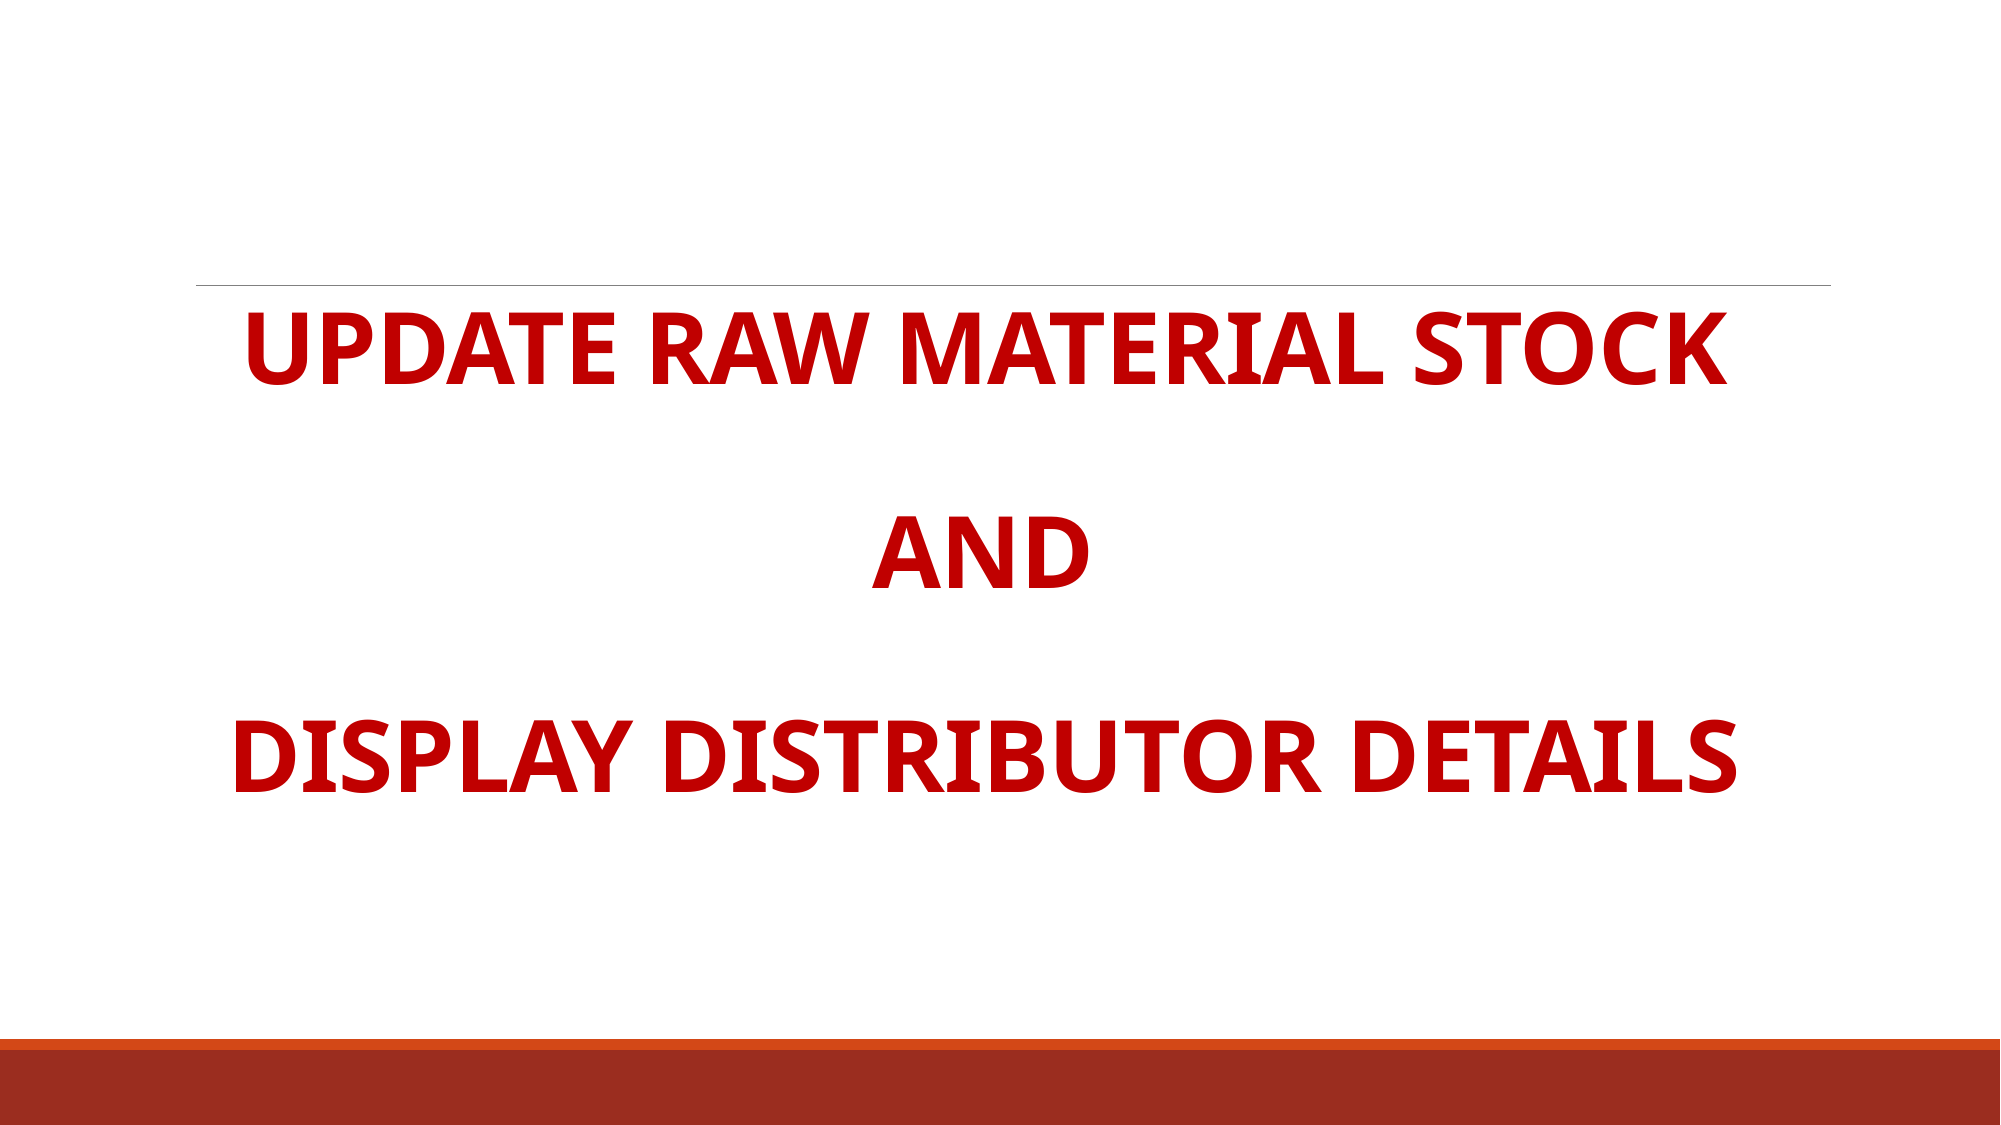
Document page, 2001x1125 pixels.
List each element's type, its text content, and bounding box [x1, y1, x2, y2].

title UPDATE RAW MATERIAL STOCK AND DISPLAY DISTRIBUTOR DETAILS [121, 121, 1847, 821]
